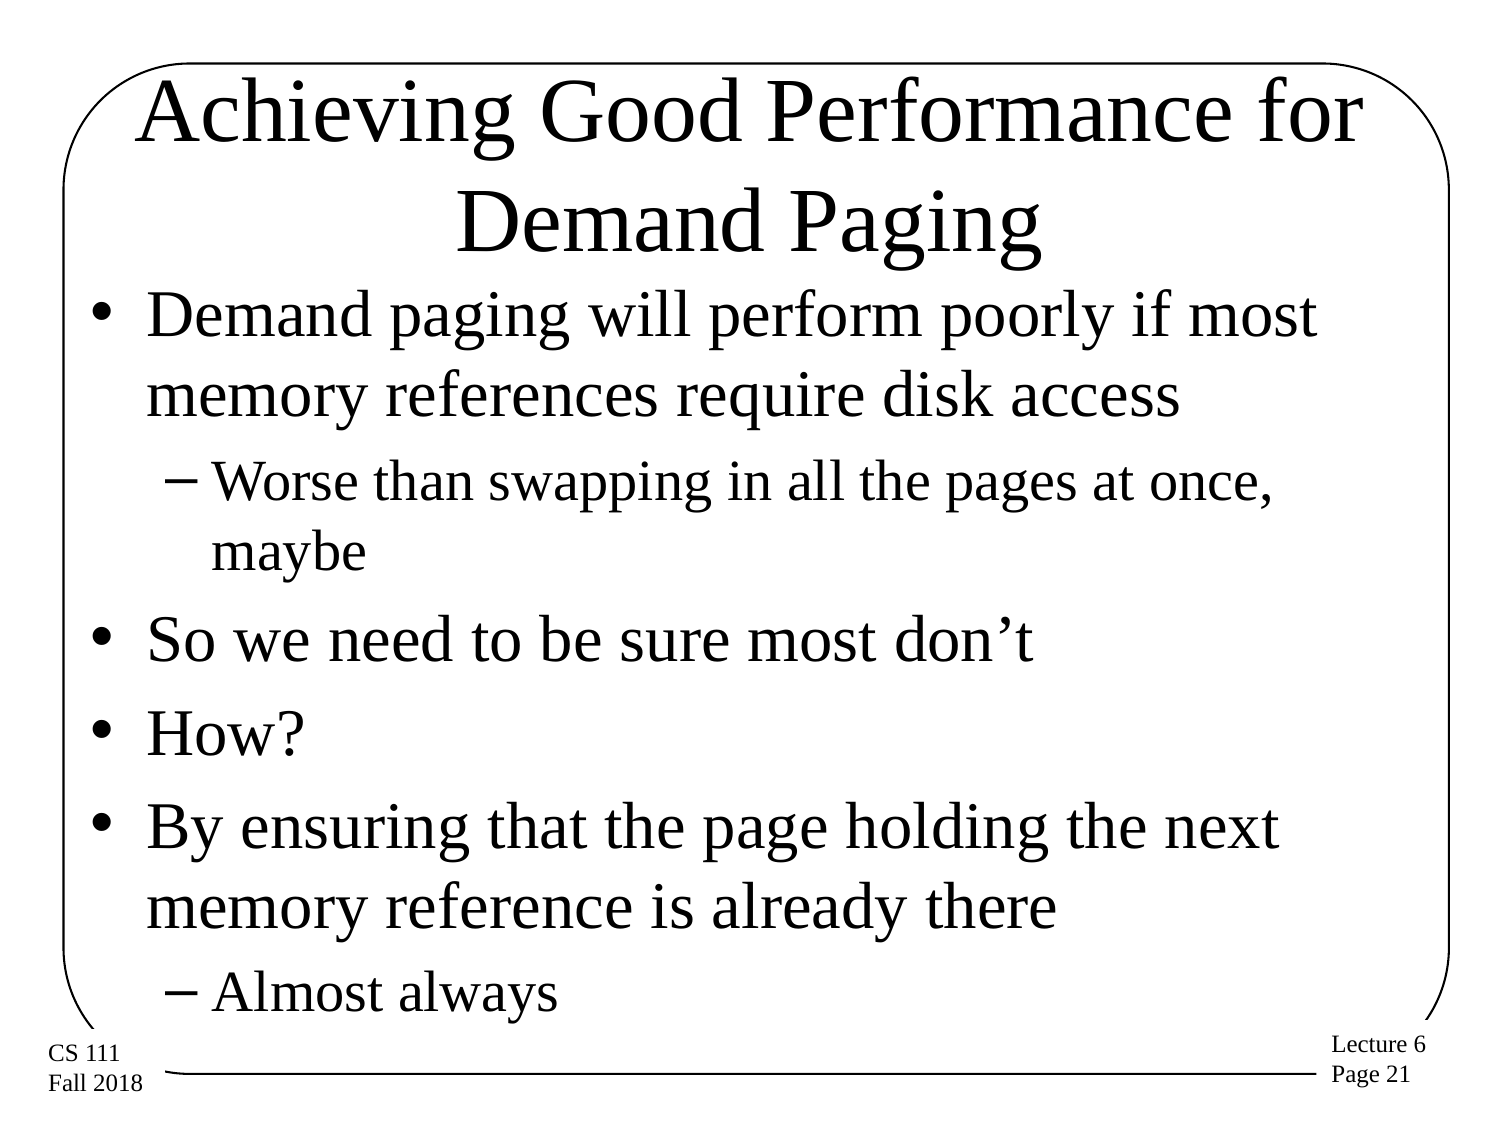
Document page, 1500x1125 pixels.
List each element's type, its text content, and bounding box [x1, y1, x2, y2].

list Demand paging will perform poorly if most memory references require disk access Worse than swapping in all the pages at once, maybe So we need to be sure most don’t How? By ensuring that the page holding the next memory reference is already there Almost always [74, 262, 1426, 1006]
title Achieving Good Performance for Demand Paging [74, 66, 1426, 255]
